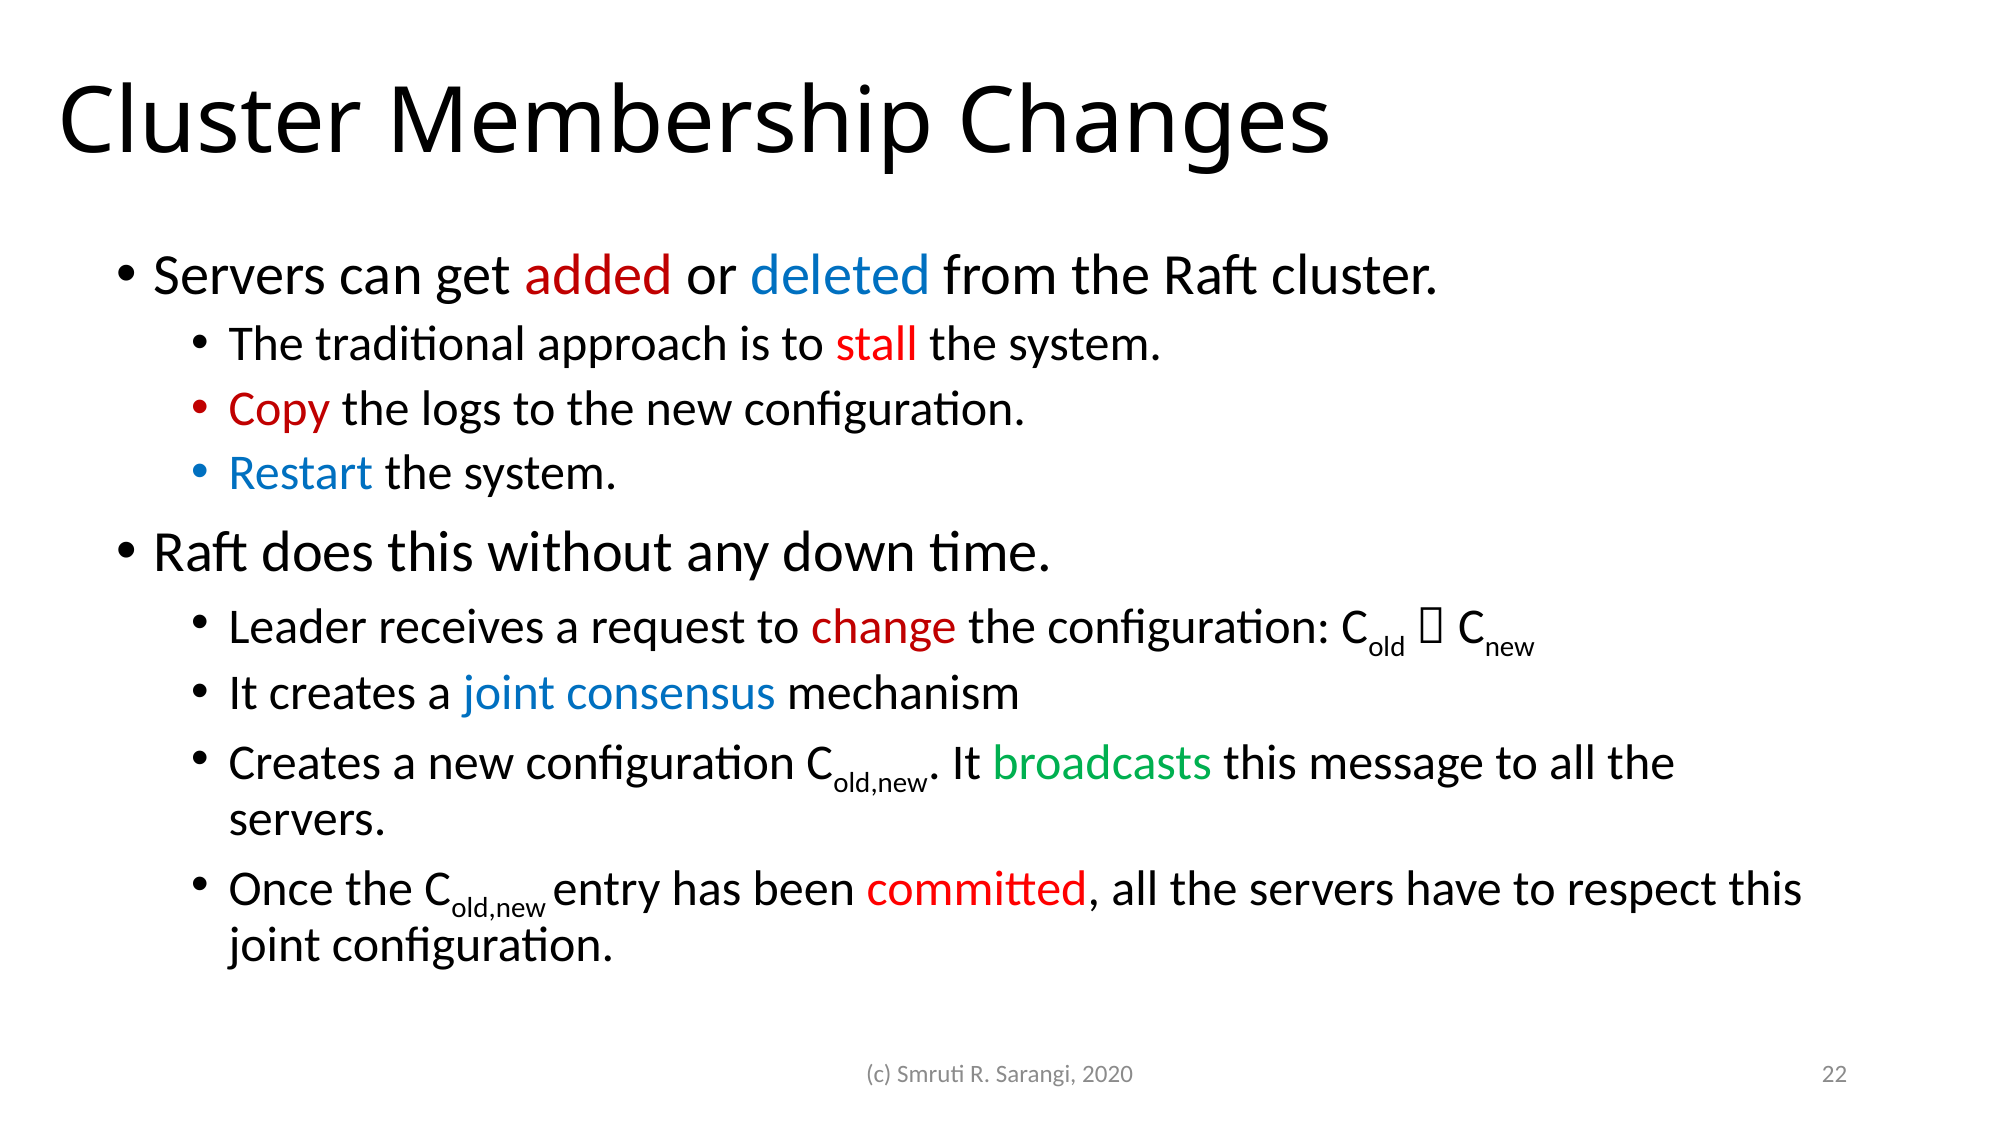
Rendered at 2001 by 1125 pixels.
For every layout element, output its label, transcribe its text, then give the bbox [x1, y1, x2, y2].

footer (c) Smruti R. Sarangi, 2020 [662, 1042, 1338, 1103]
list Servers can get added or deleted from the Raft cluster. The traditional approach is to stall the system. Copy the logs to the new configuration. Restart the system. Raft does this without any down time. Leader receives a request to change the configuration: Cold  Cnew It creates a joint consensus mechanism Creates a new configuration Cold,new. It broadcasts this message to all the servers. Once the Cold,new entry has been committed, all the servers have to respect this joint configuration. [101, 236, 1827, 1003]
slide_number 22 [1412, 1042, 1863, 1103]
title Cluster Membership Changes [42, 13, 1768, 232]
